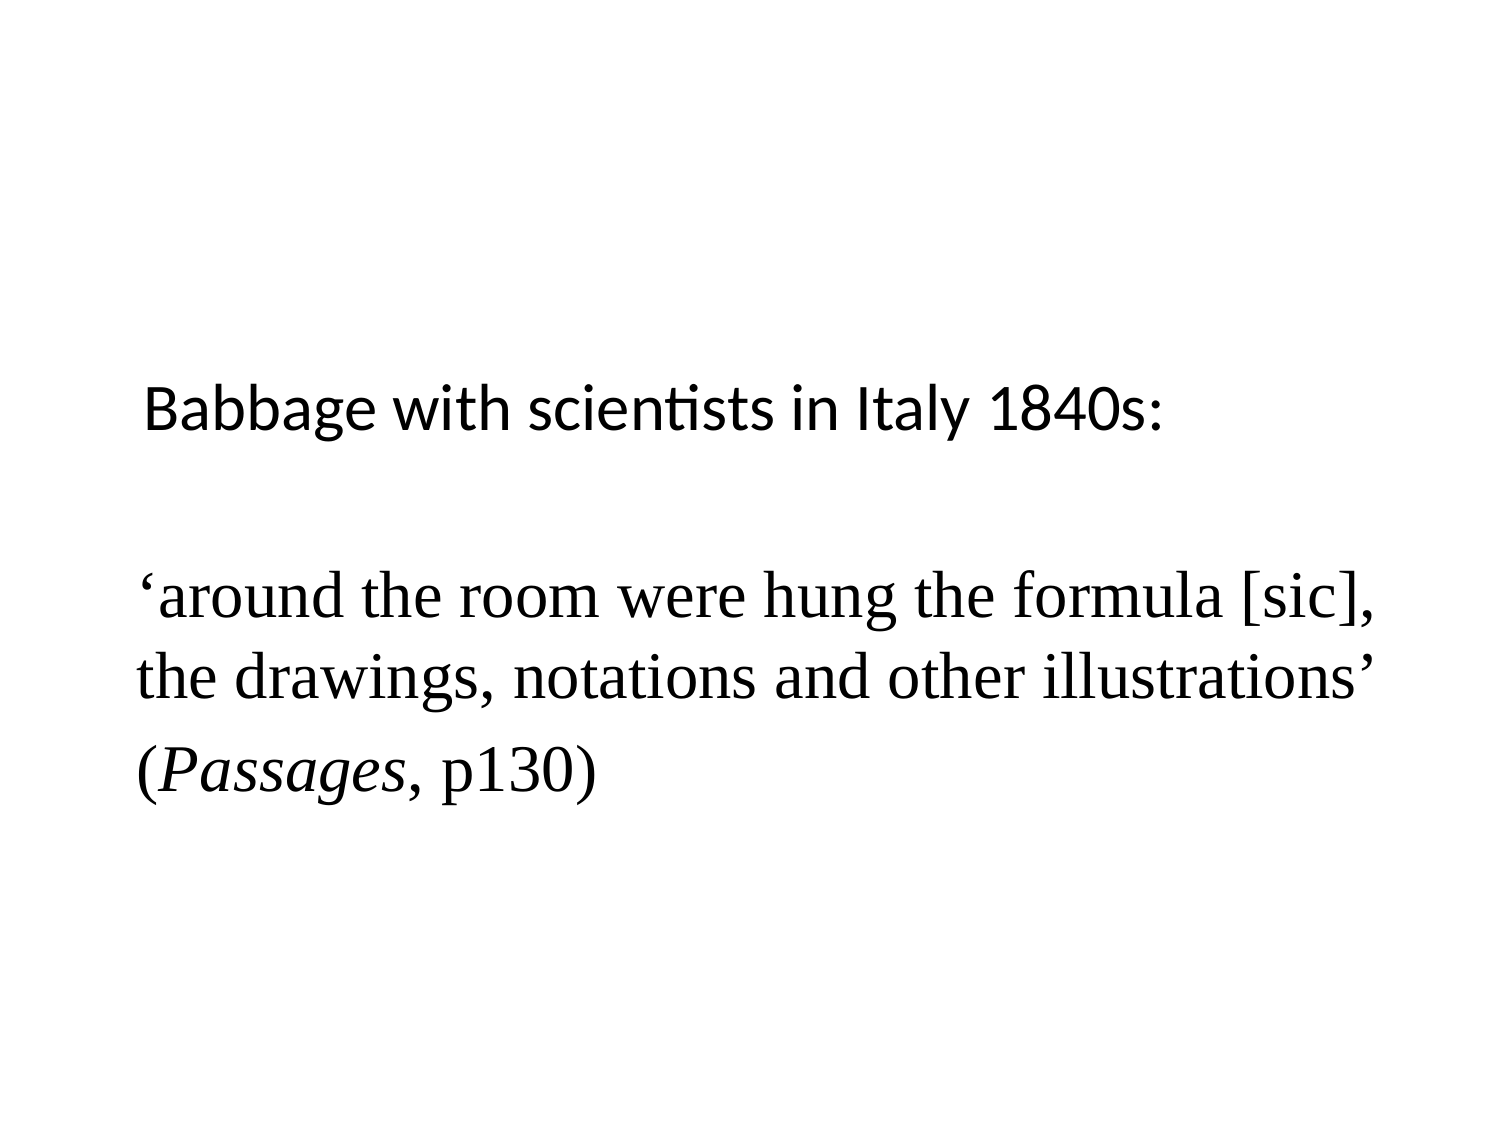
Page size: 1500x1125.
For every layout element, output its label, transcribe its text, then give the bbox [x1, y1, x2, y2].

text_box Babbage with scientists in Italy 1840s: [128, 356, 1181, 452]
list ‘around the room were hung the formula [sic], the drawings, notations and other illustrations’ (Passages, p130) [121, 356, 1425, 920]
